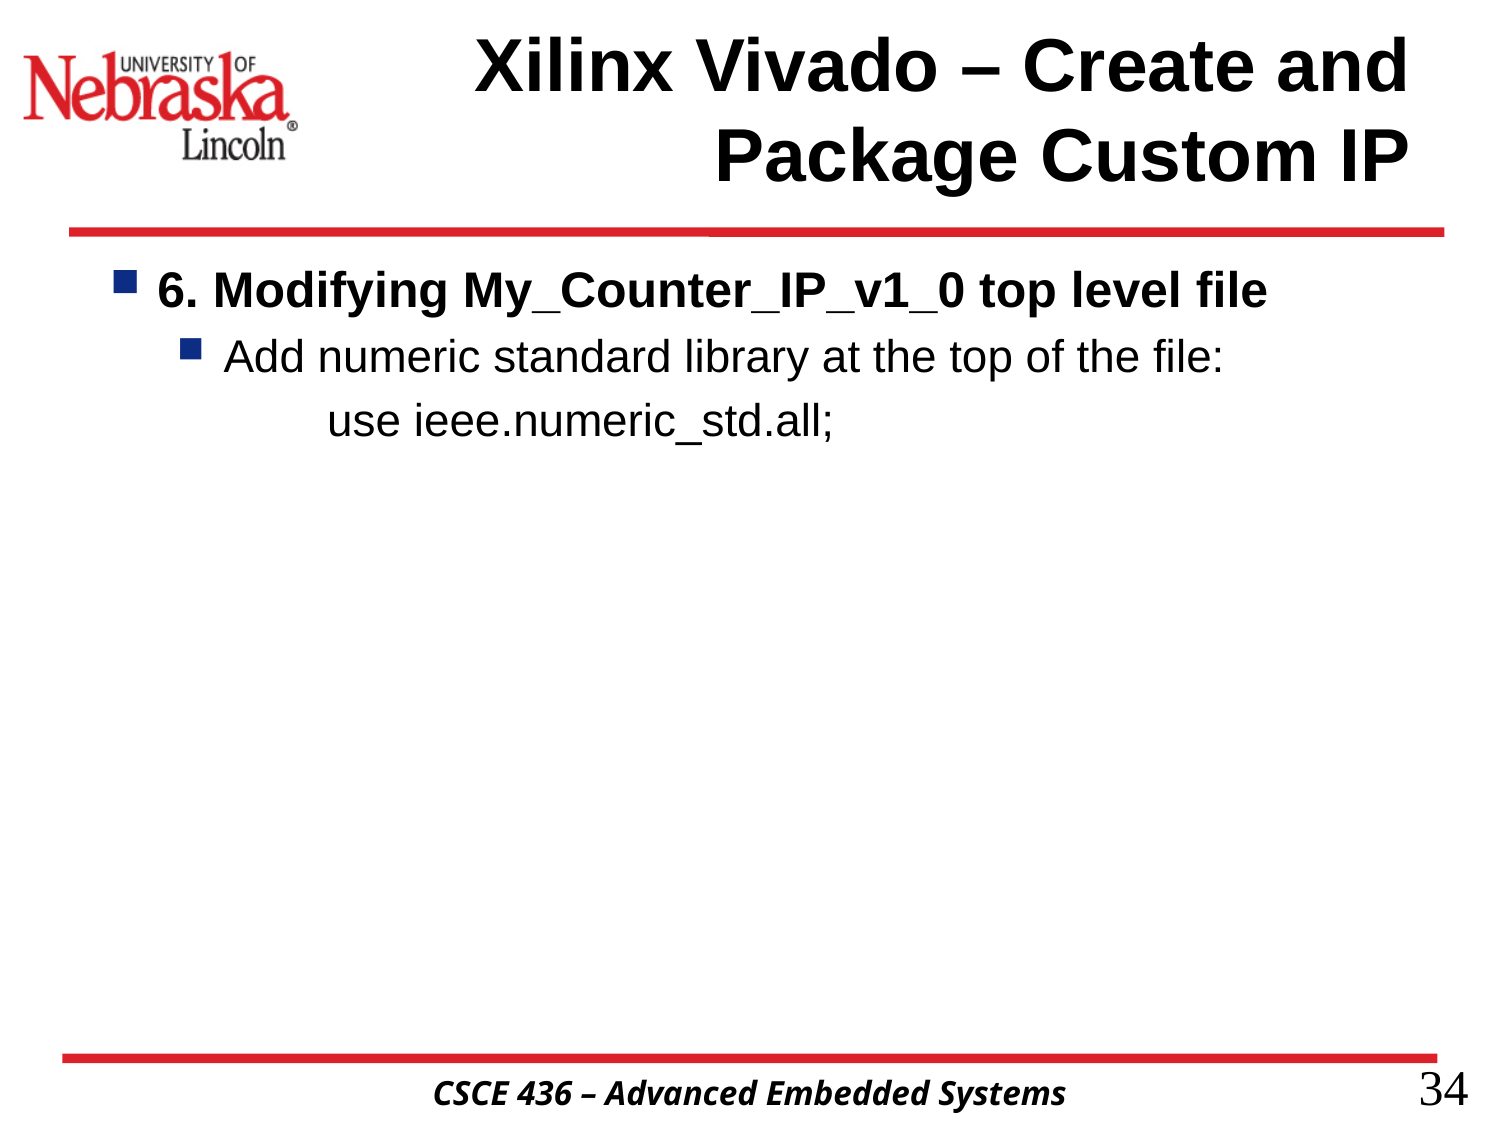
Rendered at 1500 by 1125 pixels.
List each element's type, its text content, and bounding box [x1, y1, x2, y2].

picture [1, 32, 313, 181]
slide_number 34 [1133, 1047, 1484, 1125]
title Xilinx Vivado – Create and Package Custom IP [313, 12, 1427, 201]
list 6. Modifying My_Counter_IP_v1_0 top level file Add numeric standard library at the top of the file: use ieee.numeric_std.all; [95, 249, 1430, 960]
